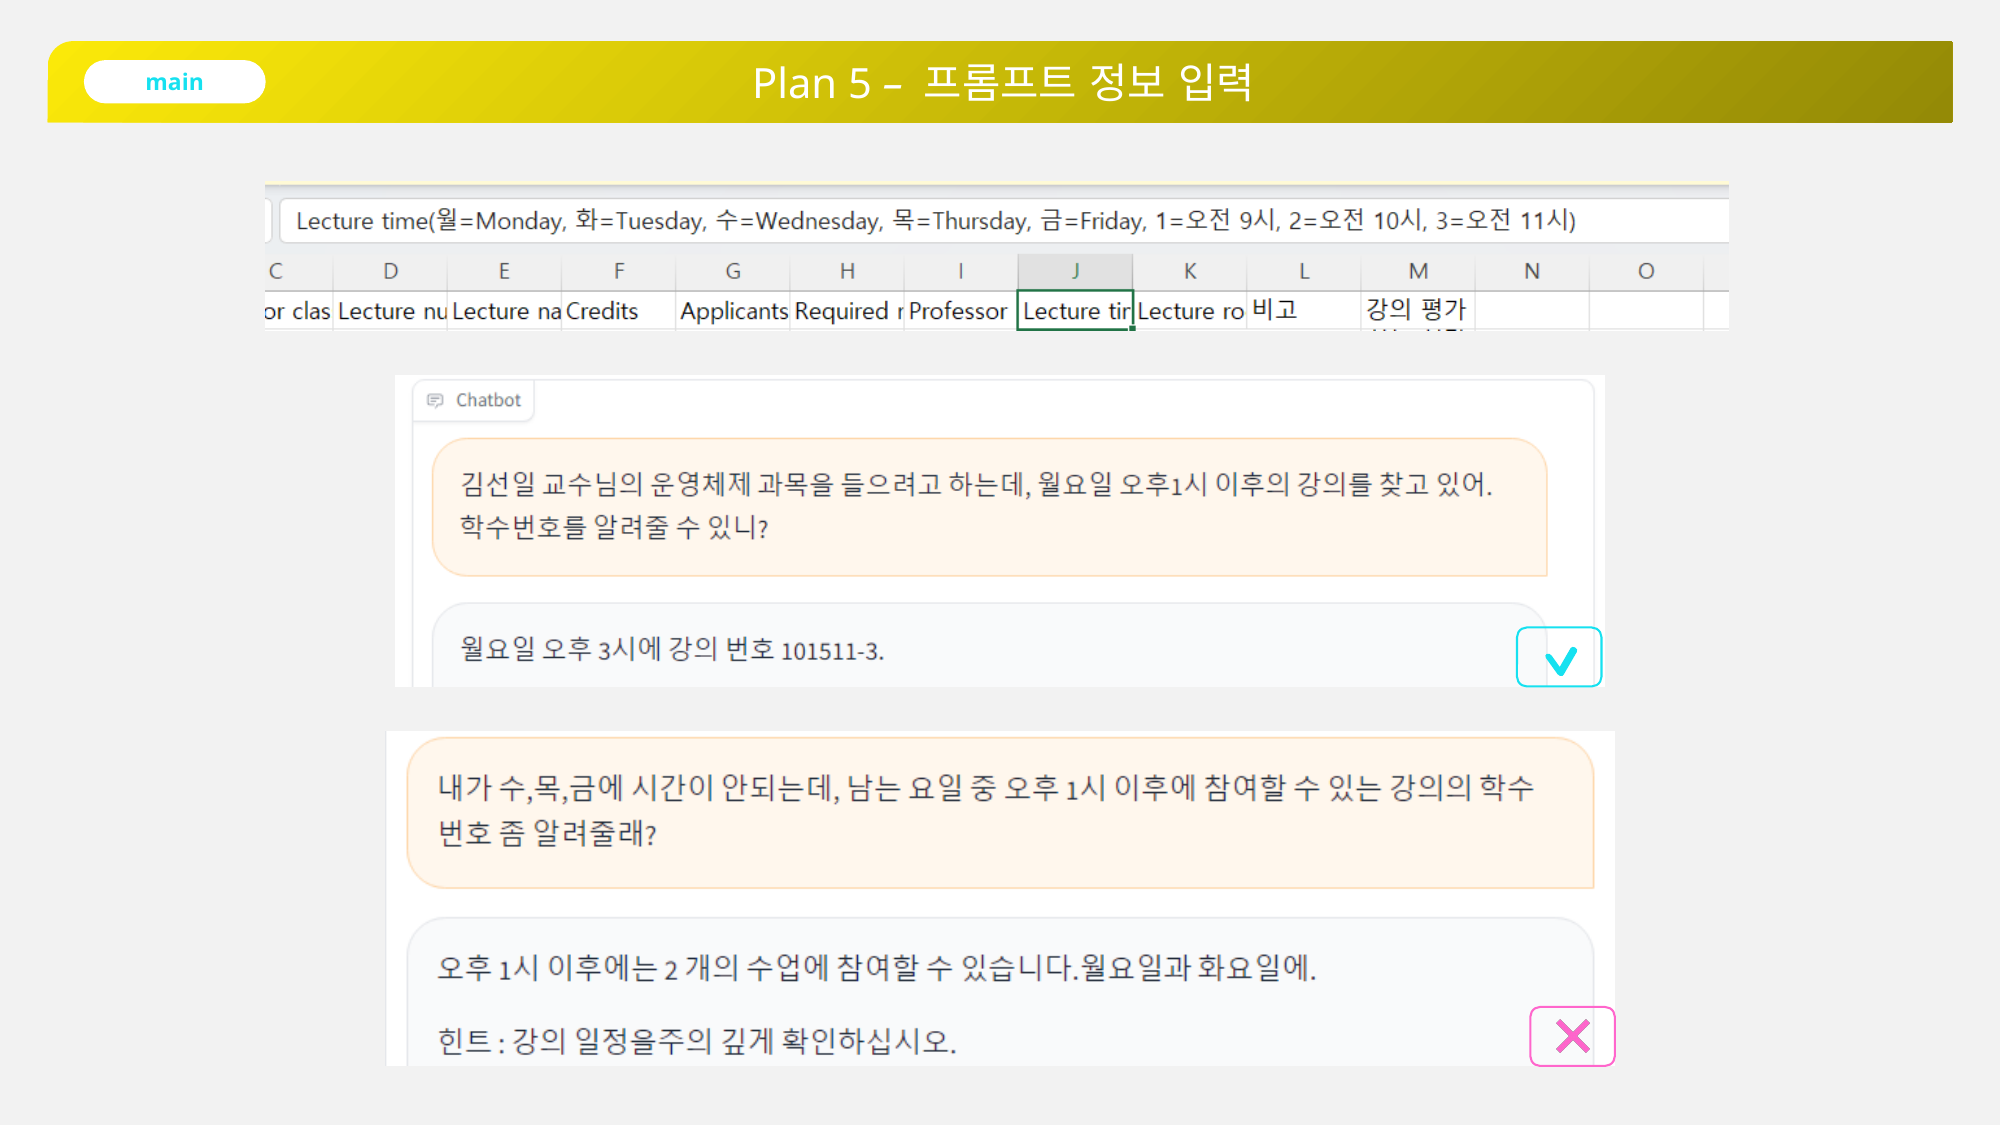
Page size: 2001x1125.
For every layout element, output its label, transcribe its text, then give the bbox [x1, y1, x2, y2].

picture [395, 375, 1605, 687]
text_box Plan 5 – 프롬프트 정보 입력 [46, 40, 1954, 124]
picture [385, 731, 1615, 1066]
text_box main [82, 59, 267, 105]
picture [265, 181, 1729, 331]
